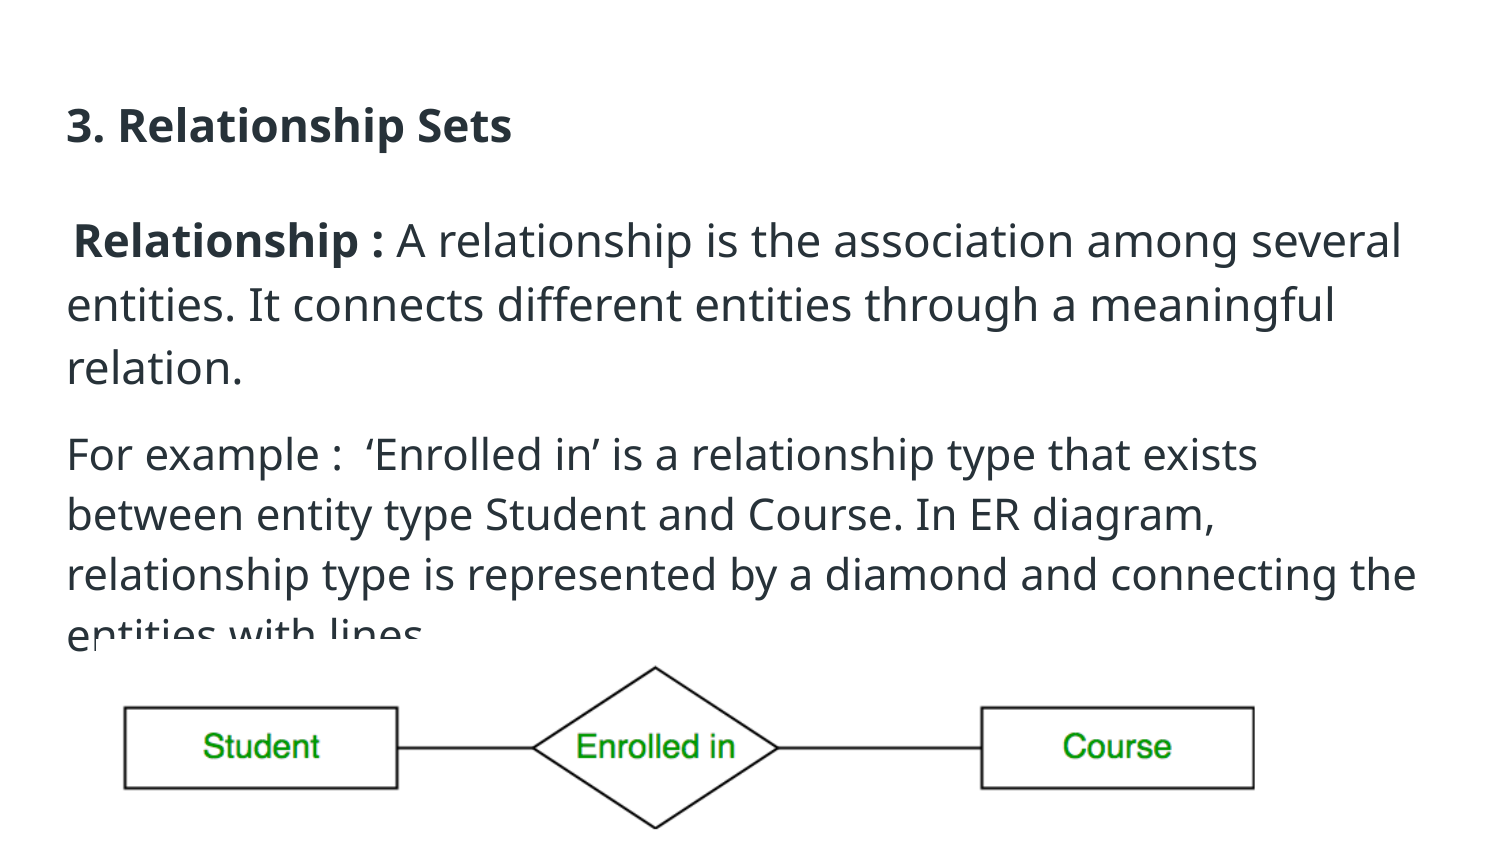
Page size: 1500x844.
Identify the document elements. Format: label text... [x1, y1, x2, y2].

title 3. Relationship Sets [51, 72, 1449, 167]
list Relationship : A relationship is the association among several entities. It connects different entities through a meaningful relation. For example : ‘Enrolled in’ is a relationship type that exists between entity type Student and Course. In ER diagram, relationship type is represented by a diamond and connecting the entities with lines. [51, 189, 1449, 844]
picture [96, 638, 1282, 844]
